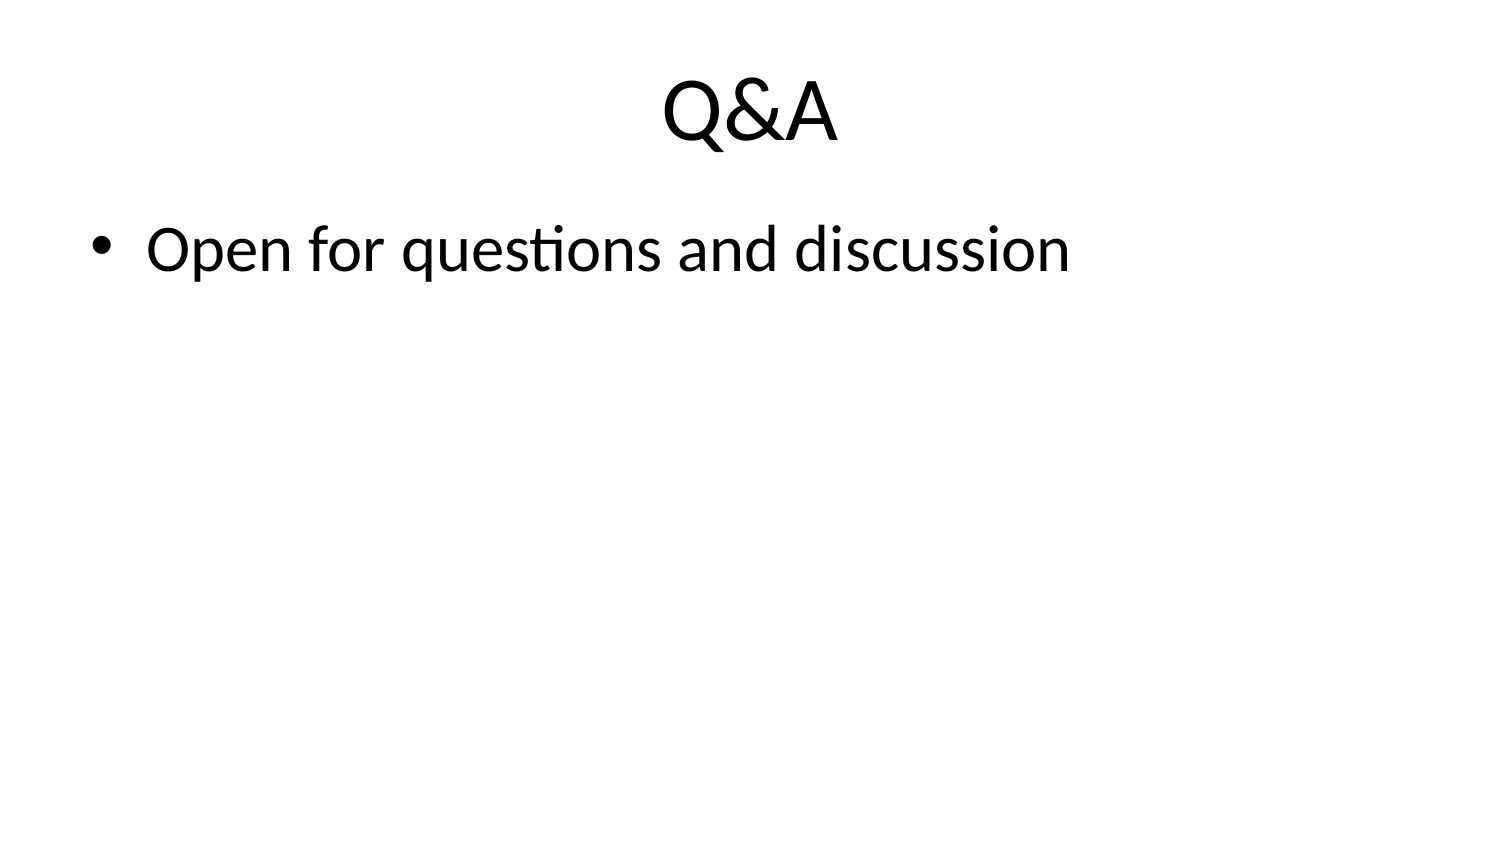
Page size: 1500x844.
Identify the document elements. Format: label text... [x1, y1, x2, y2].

title Q&A [75, 33, 1425, 175]
list Open for questions and discussion [75, 196, 1425, 754]
